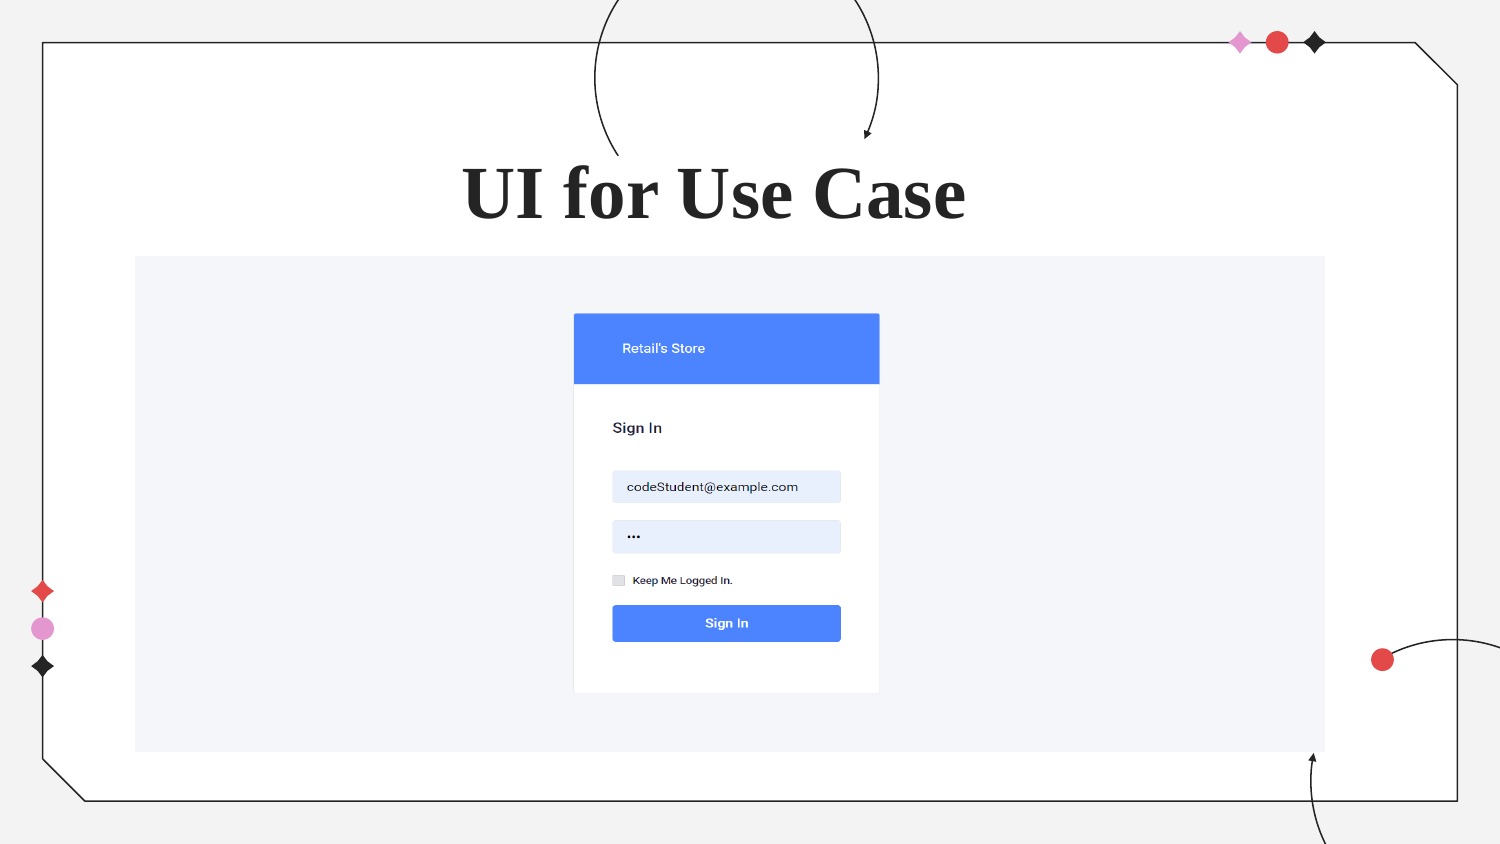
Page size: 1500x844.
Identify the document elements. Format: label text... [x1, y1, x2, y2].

title UI for Use Case [419, 79, 1009, 249]
picture [134, 256, 1325, 752]
